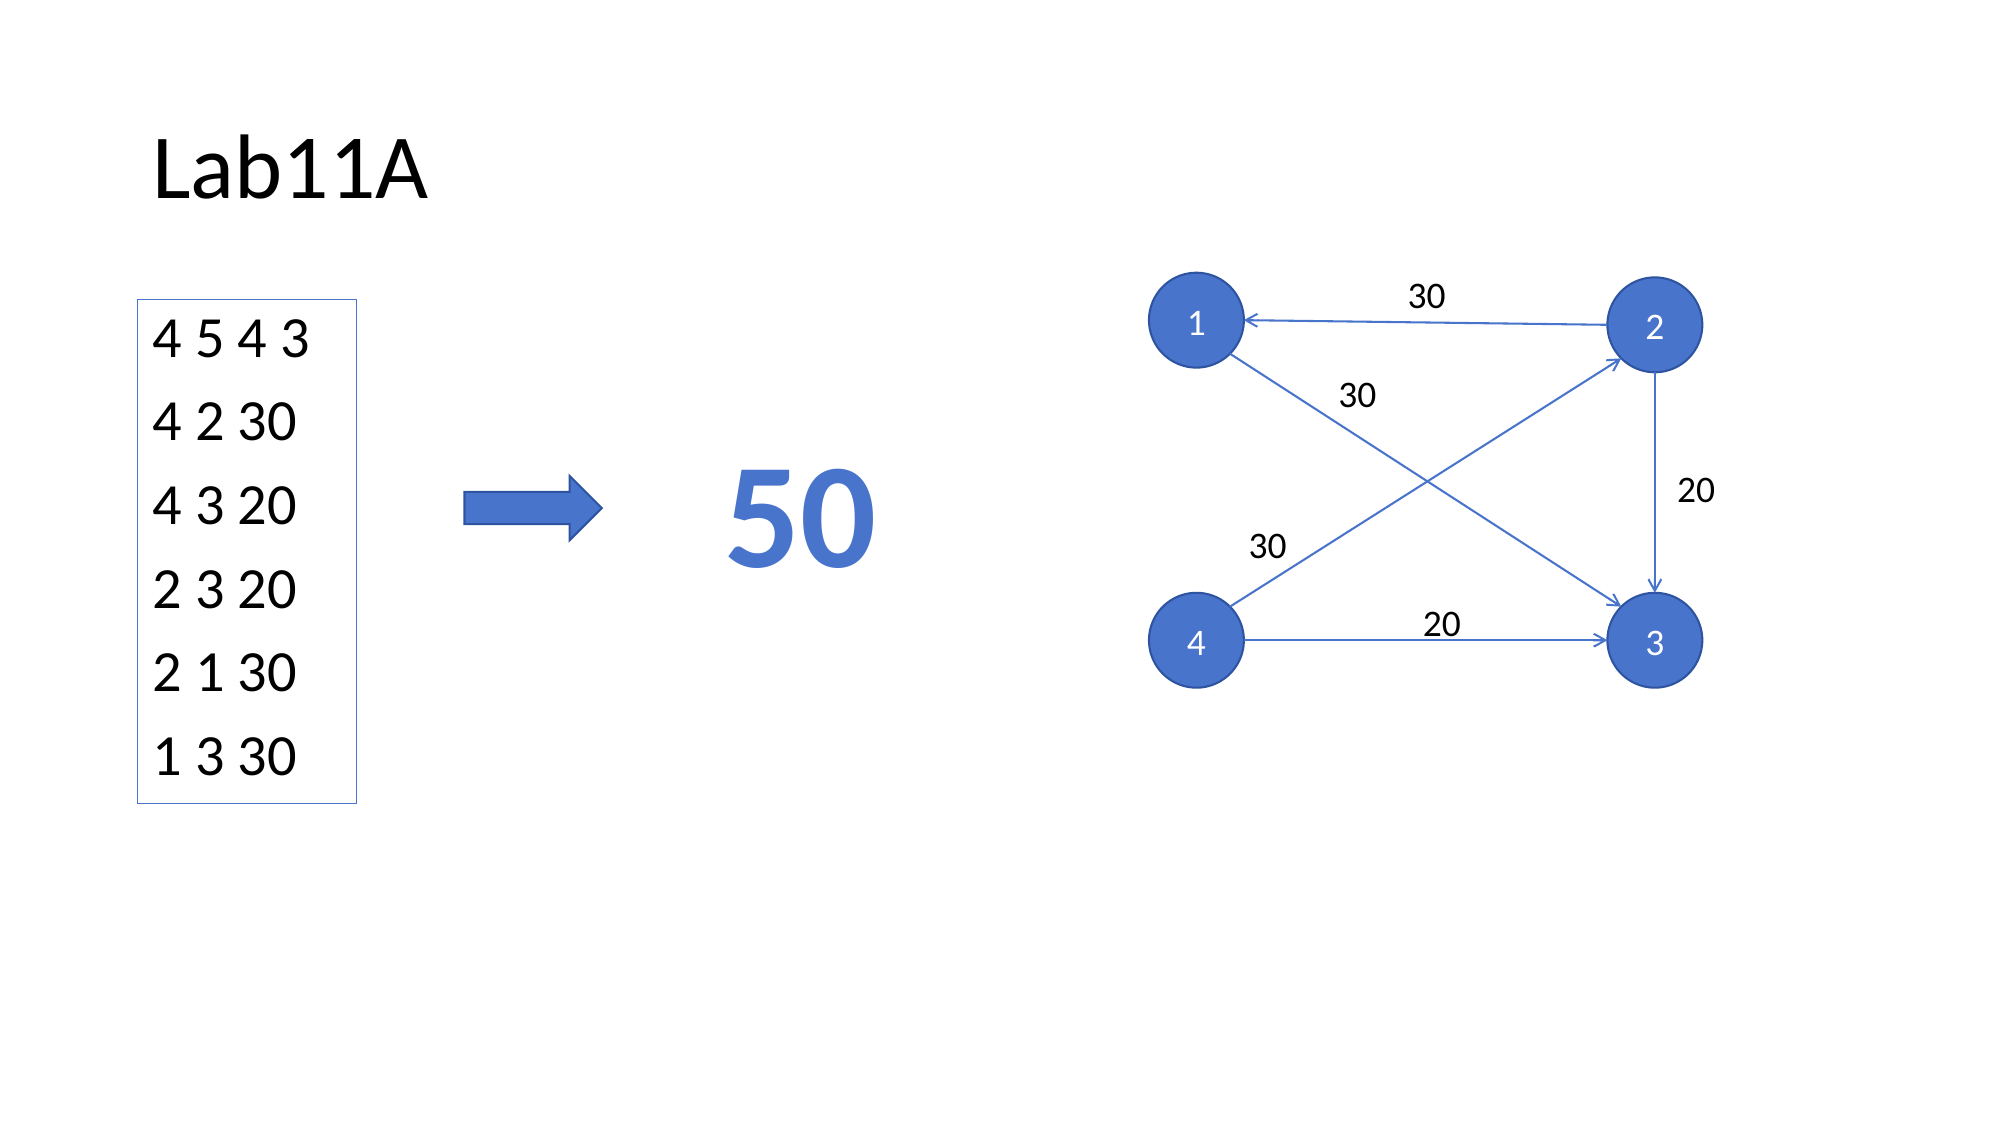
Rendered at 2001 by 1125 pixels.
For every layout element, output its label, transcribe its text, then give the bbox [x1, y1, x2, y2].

text_box 1 [1147, 271, 1245, 369]
text_box 2 [1606, 276, 1704, 374]
text_box 3 [1606, 591, 1704, 689]
text_box [463, 473, 604, 543]
title Lab11A [137, 59, 1863, 278]
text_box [1243, 319, 1608, 326]
text_box 20 [1662, 457, 1739, 517]
list 4 5 4 3 4 2 30 4 3 20 2 3 20 2 1 30 1 3 30 [137, 299, 357, 804]
text_box 20 [1408, 608, 1478, 639]
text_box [1229, 353, 1622, 608]
text_box 4 [1147, 591, 1245, 689]
text_box 20 [1408, 641, 1478, 651]
text_box 50 [709, 409, 892, 605]
text_box 30 [1392, 264, 1463, 319]
